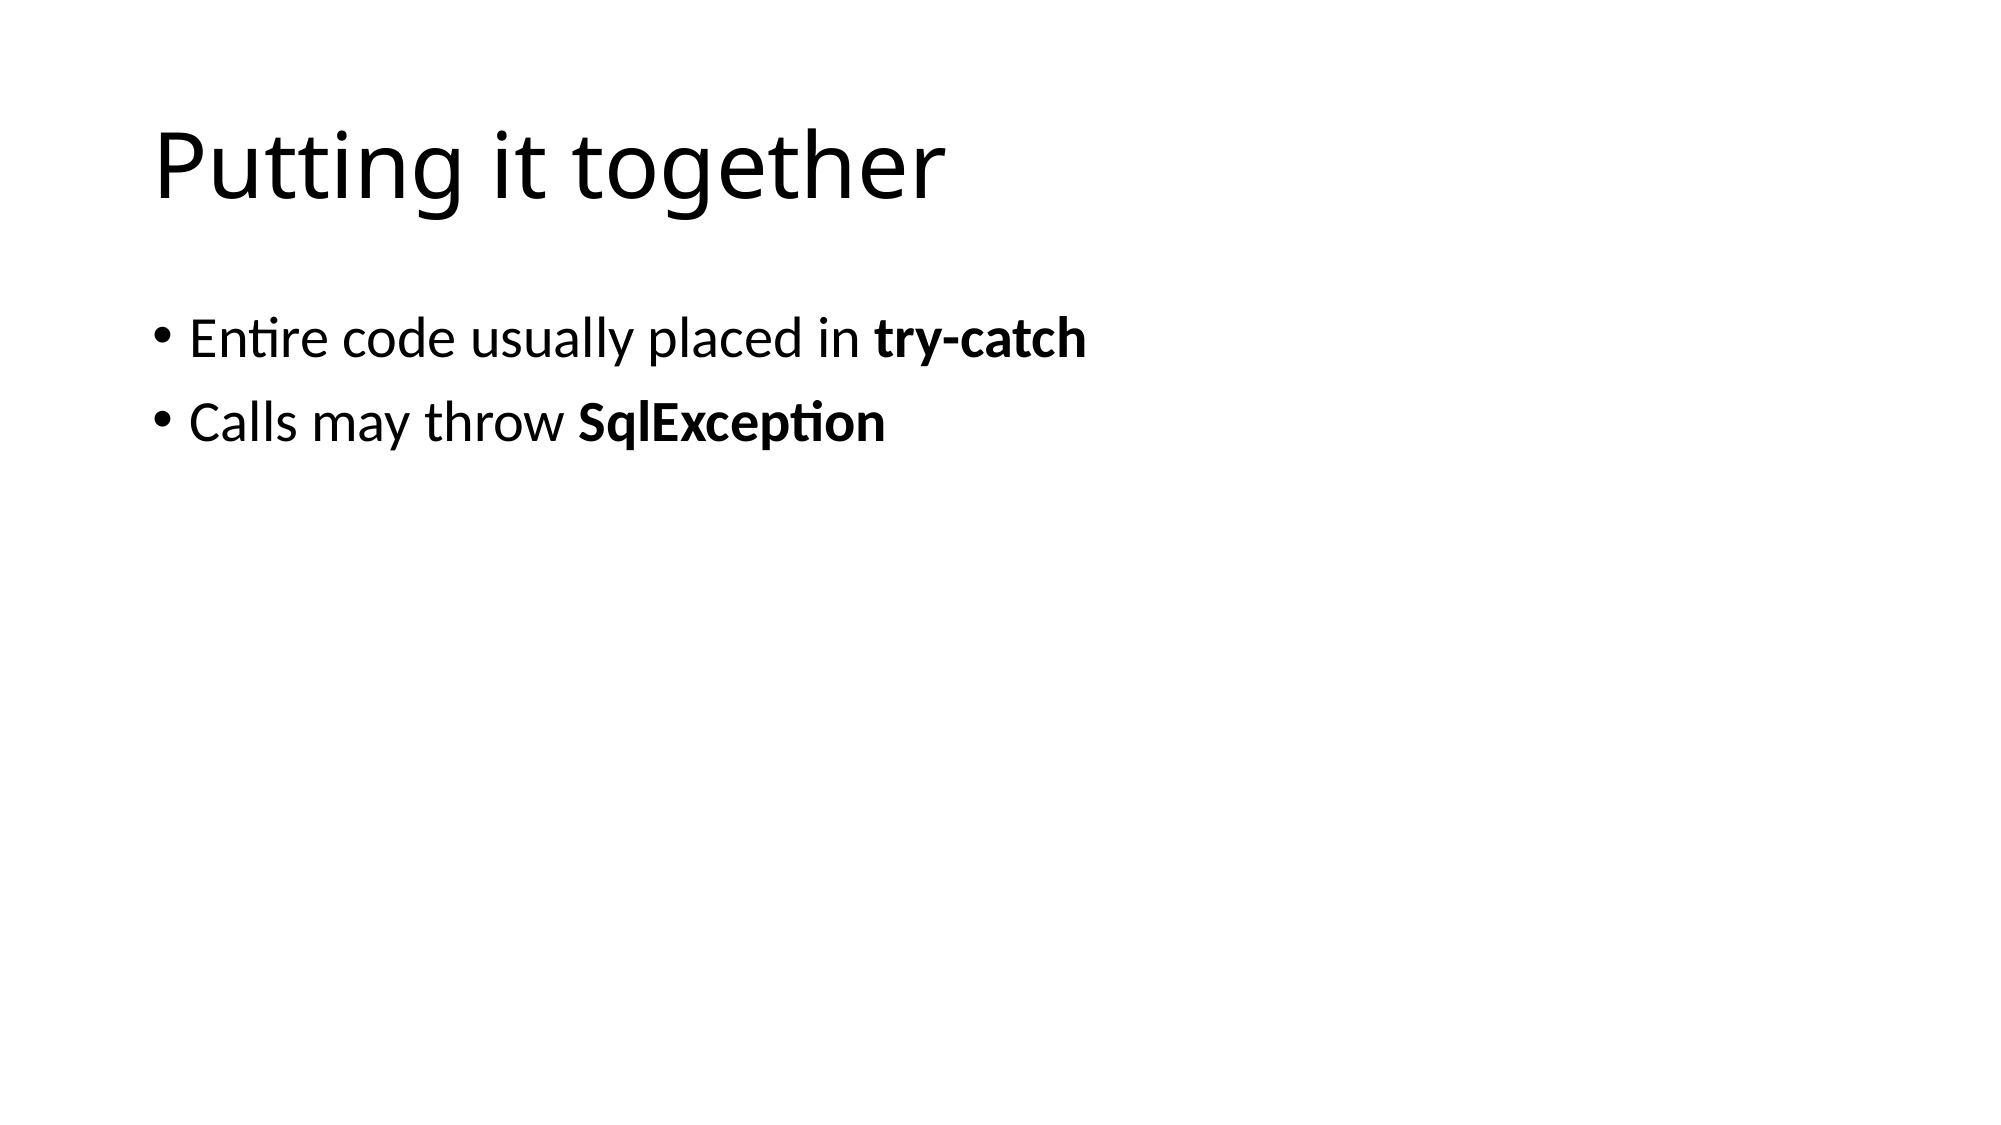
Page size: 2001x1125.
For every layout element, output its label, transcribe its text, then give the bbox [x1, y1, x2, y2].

title Putting it together [137, 59, 1863, 278]
list Entire code usually placed in try-catch Calls may throw SqlException [137, 299, 1863, 1014]
